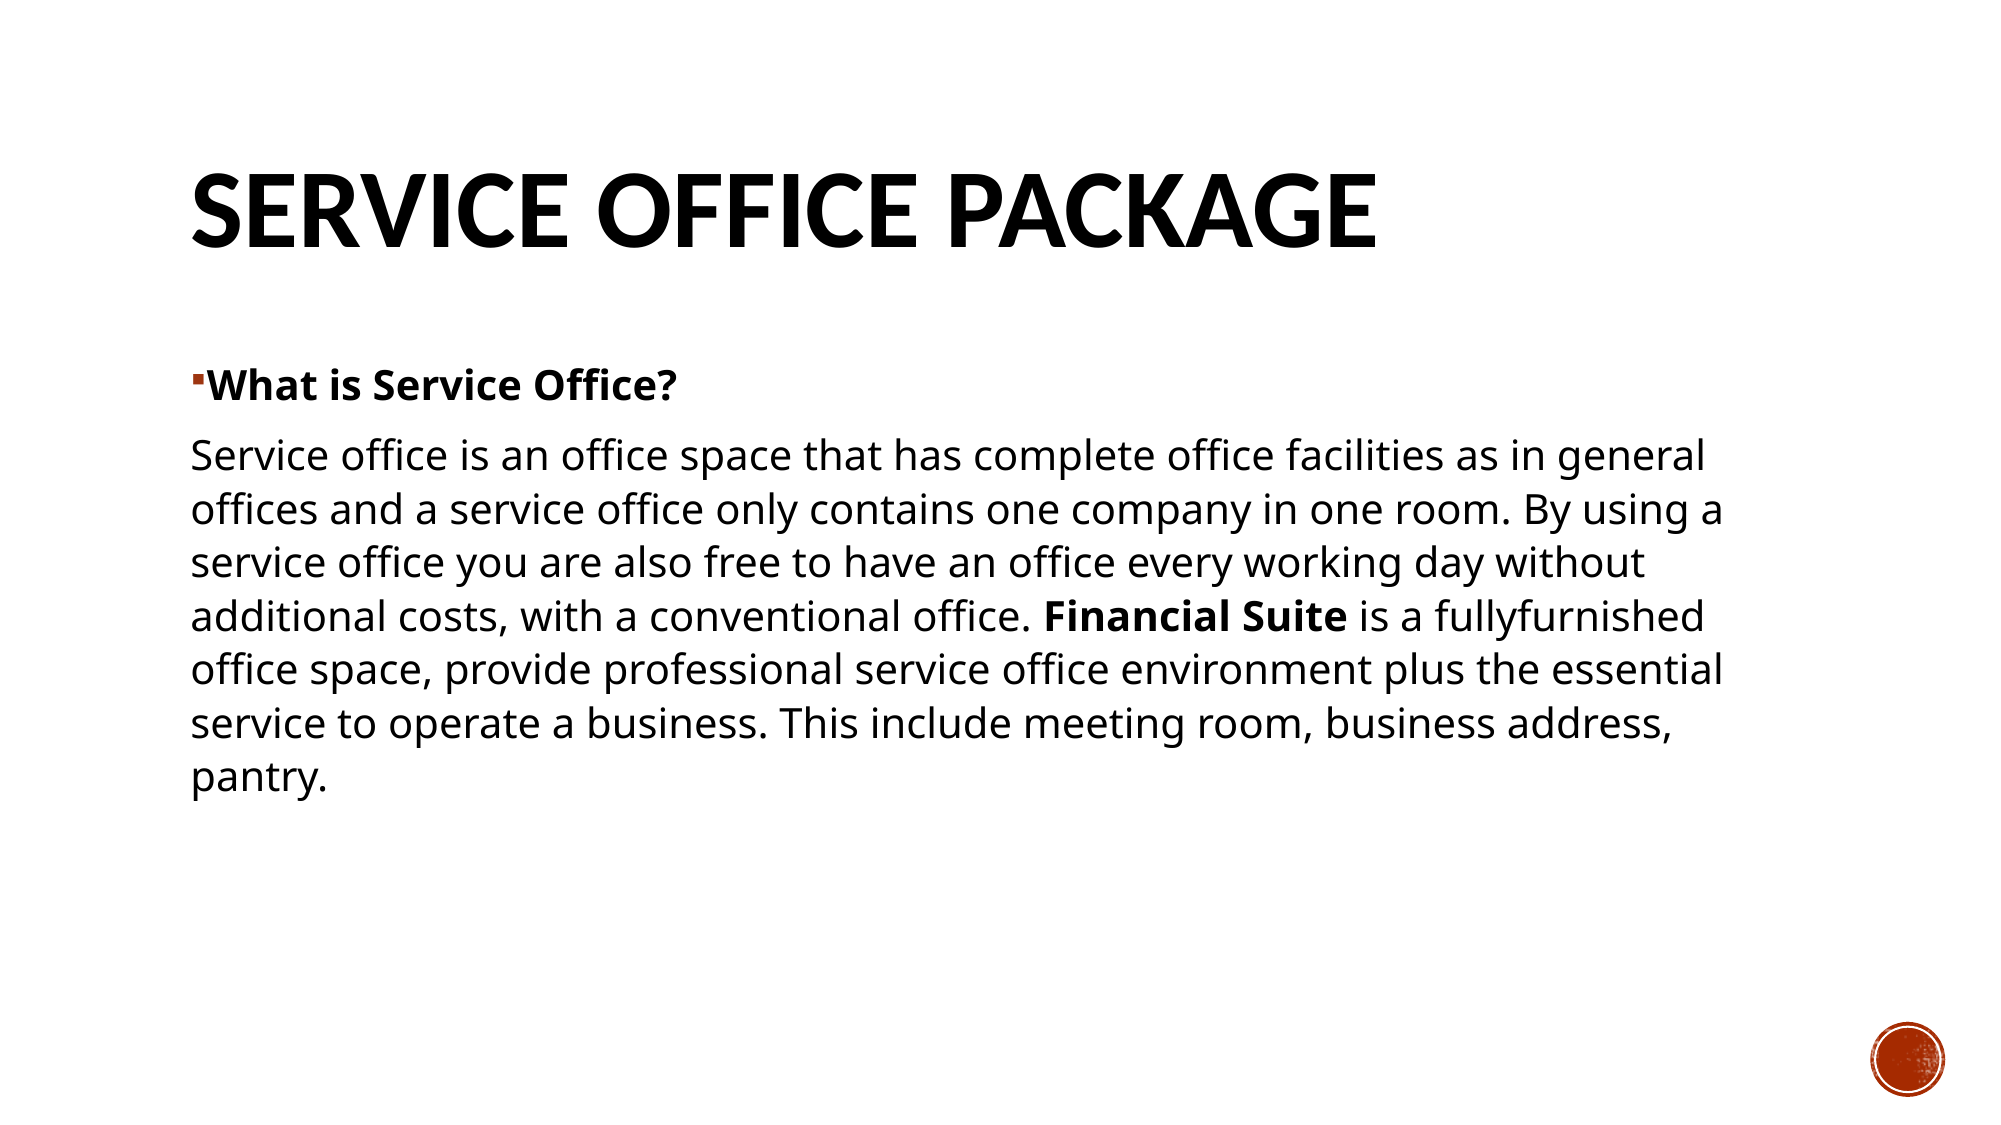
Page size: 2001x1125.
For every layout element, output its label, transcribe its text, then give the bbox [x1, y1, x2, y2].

title SERVICE OFFICE PACKAGE [175, 79, 1826, 344]
list What is Service Office? Service office is an office space that has complete office facilities as in general offices and a service office only contains one company in one room. By using a service office you are also free to have an office every working day without additional costs, with a conventional office. Financial Suite is a fullyfurnished office space, provide professional service office environment plus the essential service to operate a business. This include meeting room, business address, pantry. [175, 348, 1826, 1013]
